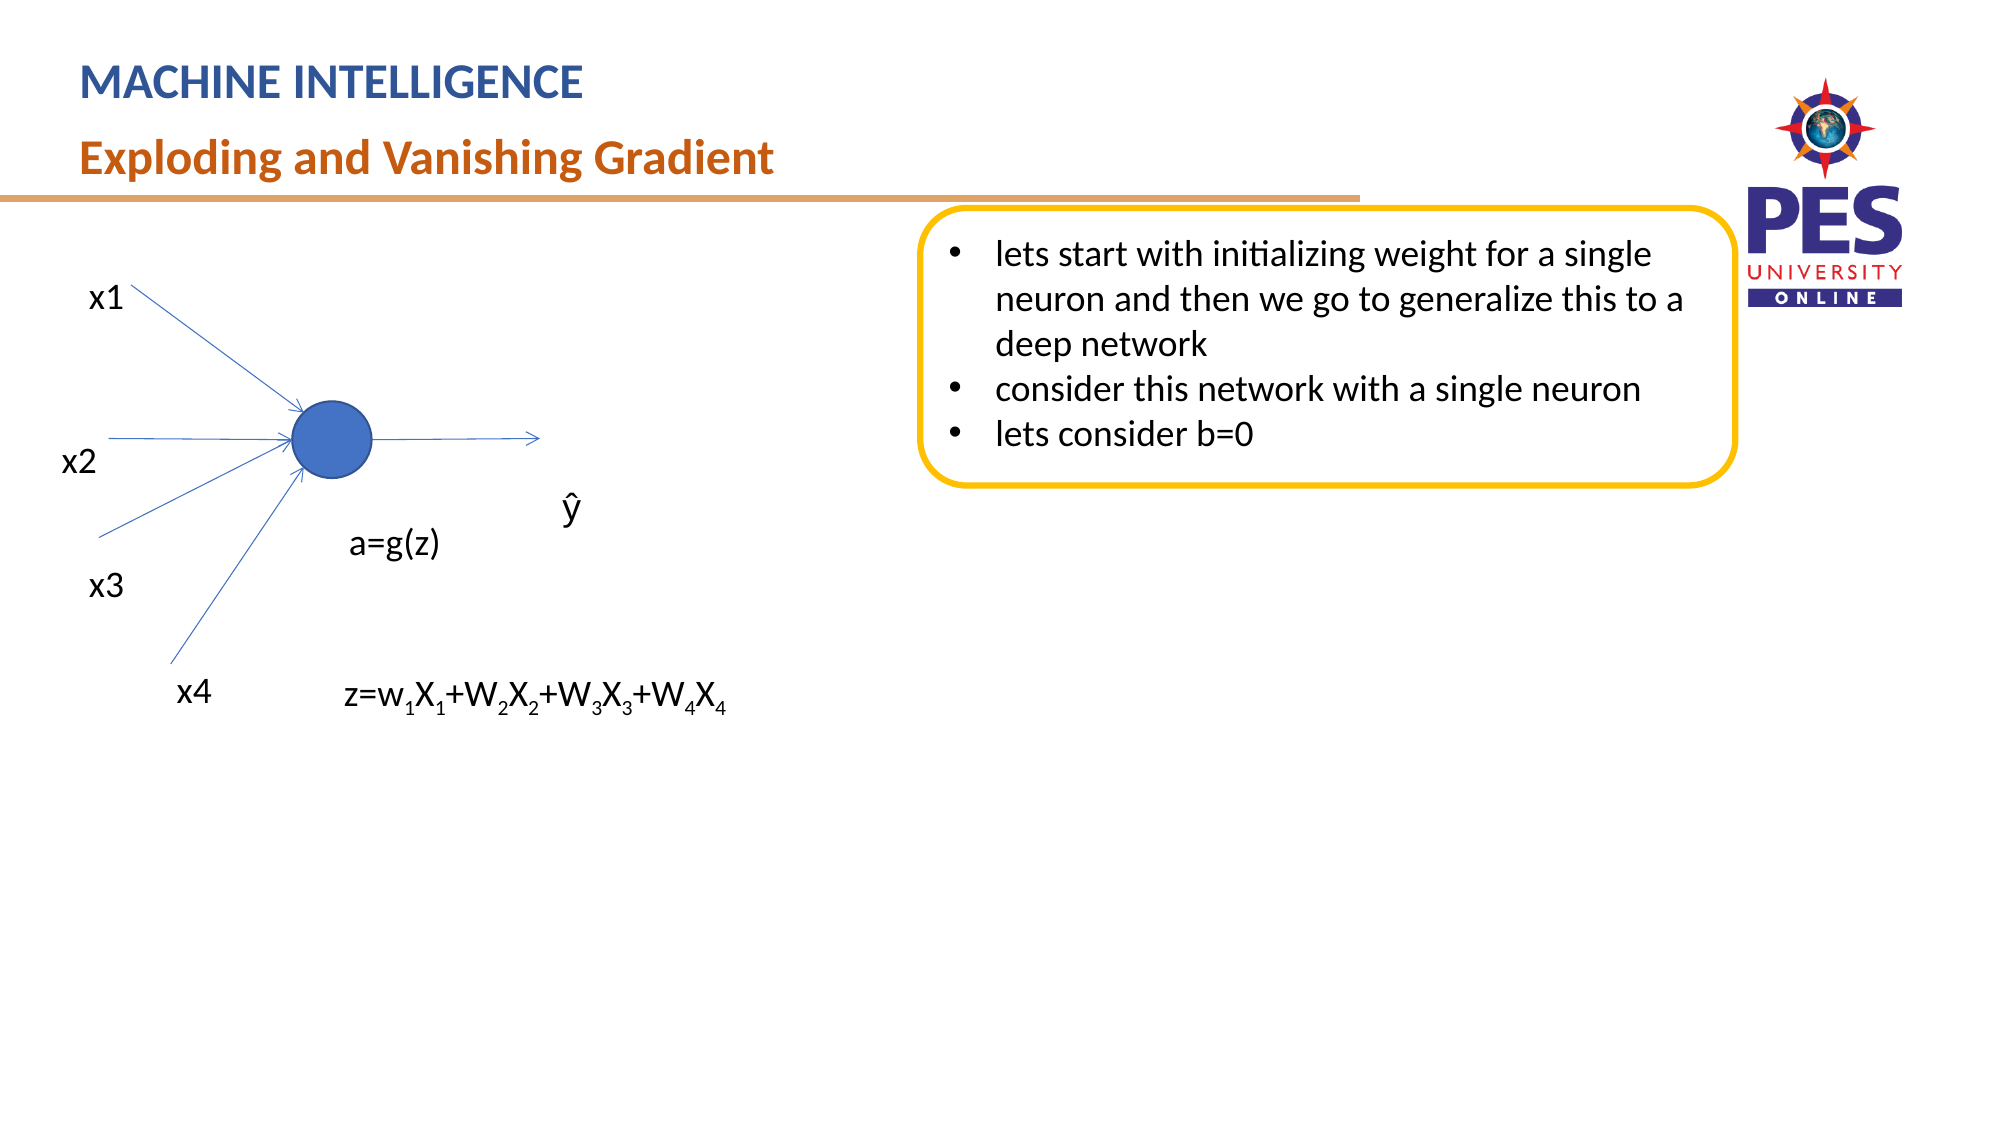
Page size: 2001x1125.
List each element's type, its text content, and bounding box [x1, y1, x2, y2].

text_box [291, 400, 373, 480]
text_box a=g(z) [334, 510, 456, 571]
text_box Exploding and Vanishing Gradient [64, 116, 1377, 192]
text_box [170, 466, 304, 665]
text_box z=w1X1+W2X2+W3X3+W4X4 [329, 661, 828, 728]
text_box MACHINE INTELLIGENCE [64, 41, 1295, 116]
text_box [98, 439, 293, 538]
text_box ŷ [547, 475, 596, 536]
picture [1748, 76, 1902, 307]
text_box x1 [74, 264, 140, 325]
text_box [36, 207, 828, 736]
text_box x4 [161, 658, 227, 719]
text_box x2 [46, 428, 112, 489]
text_box x3 [74, 552, 140, 613]
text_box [130, 284, 304, 413]
text_box lets start with initializing weight for a single neuron and then we go to generalize this to a deep network consider this network with a single neuron lets consider b=0 [919, 206, 1737, 487]
